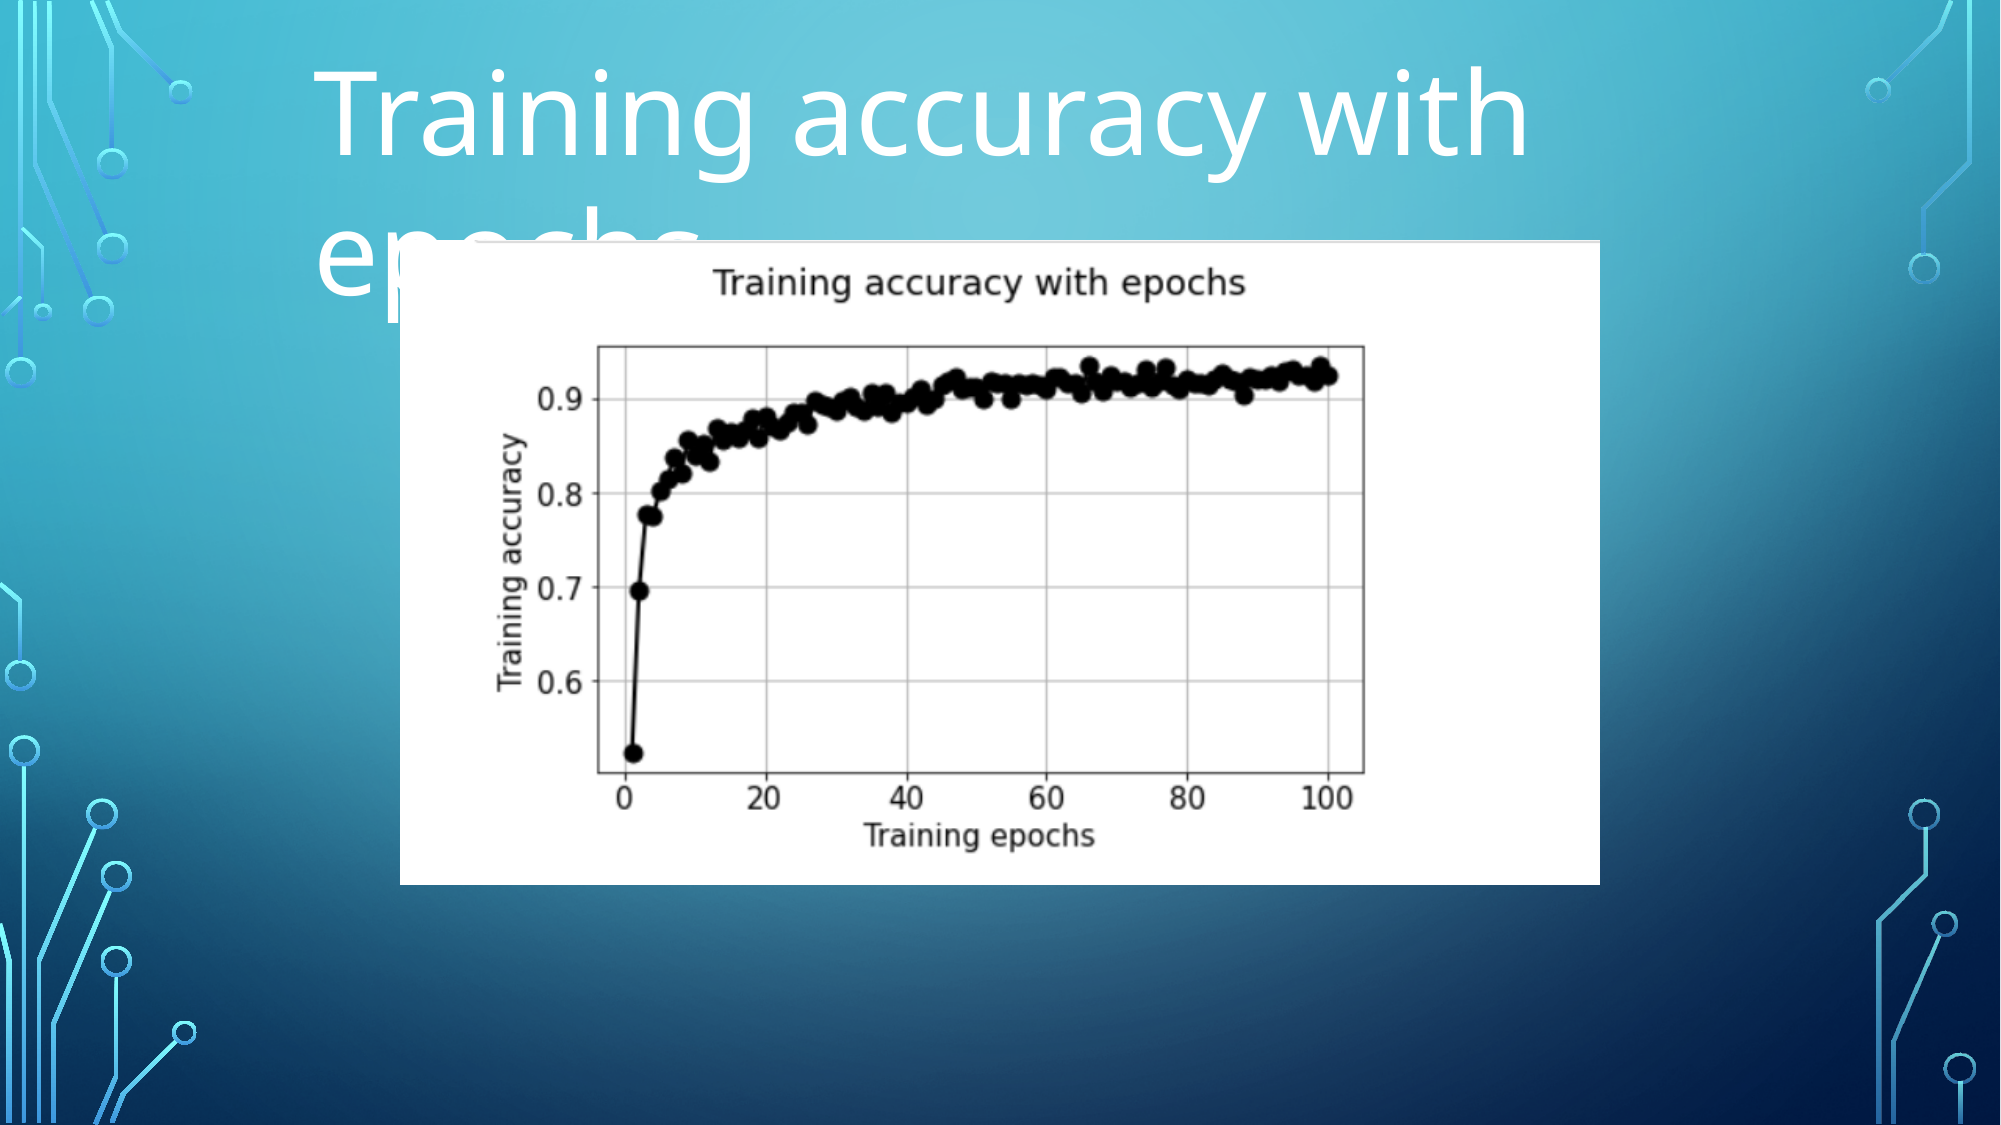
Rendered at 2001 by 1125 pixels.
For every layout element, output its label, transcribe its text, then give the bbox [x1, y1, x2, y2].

picture [400, 240, 1600, 885]
text_box Training accuracy with epochs [298, 23, 1802, 334]
